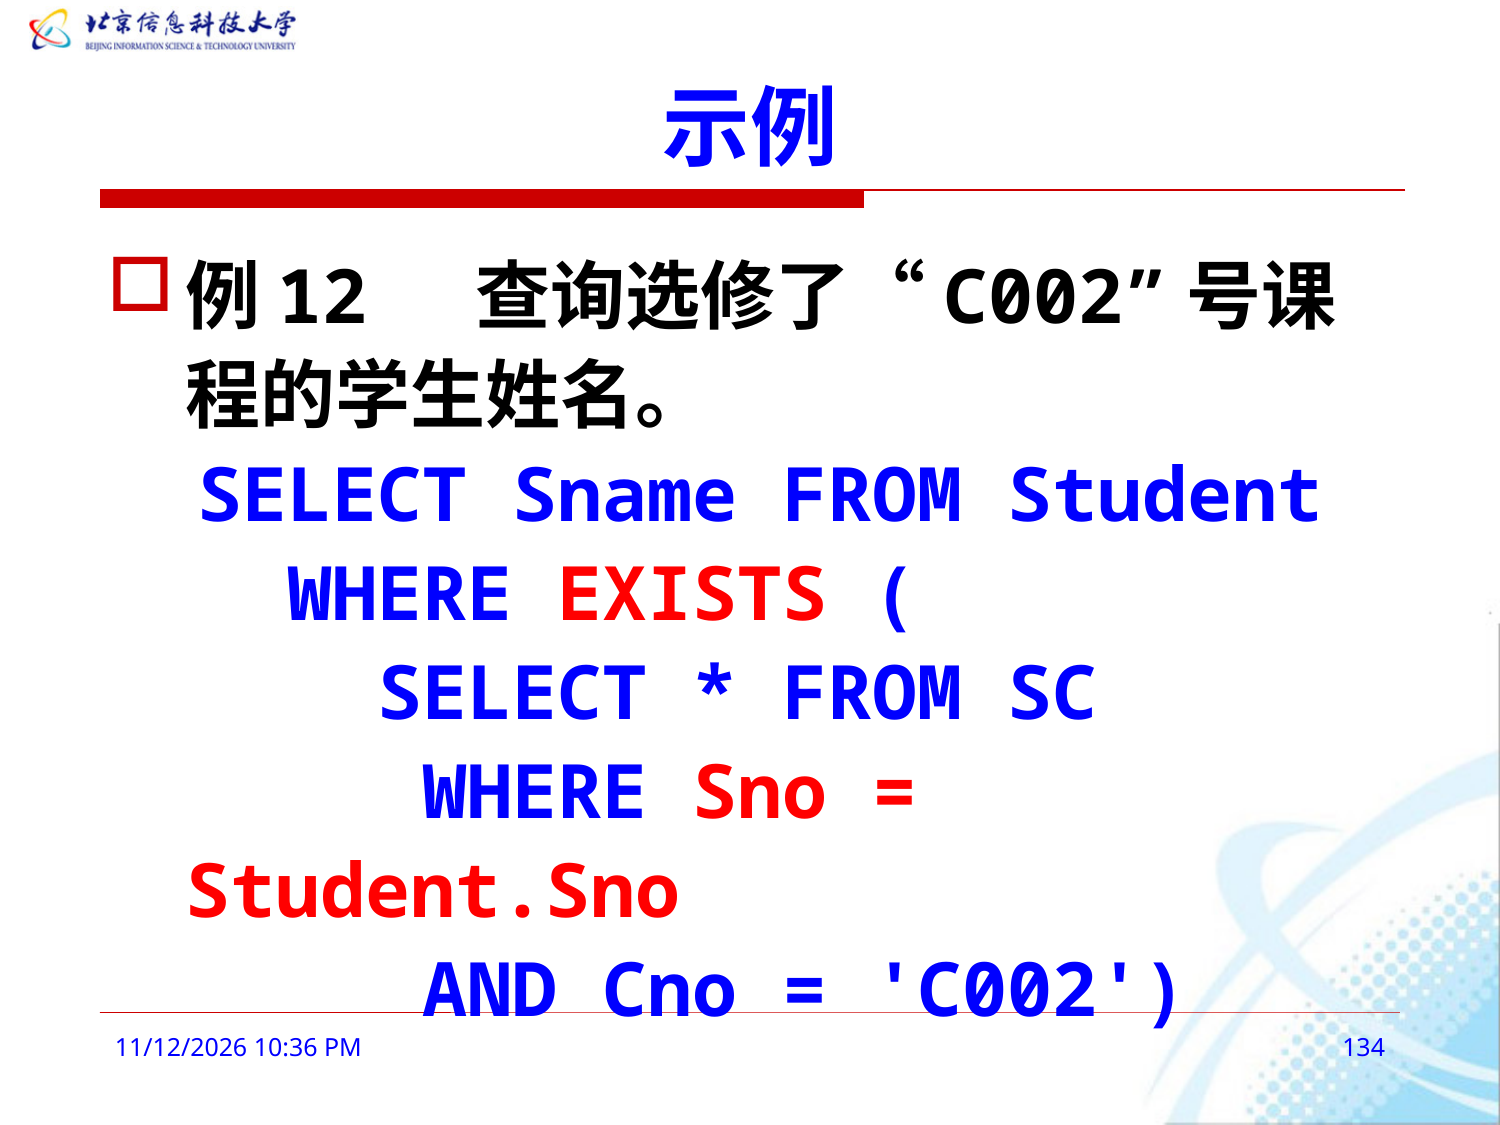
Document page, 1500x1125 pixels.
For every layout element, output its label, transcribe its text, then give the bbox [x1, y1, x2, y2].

picture [0, 0, 1500, 1125]
title 示例 [93, 49, 1407, 185]
slide_number 134 [1074, 1024, 1401, 1103]
list 例12 查询选修了“C002”号课程的学生姓名。 SELECT Sname FROM Student WHERE EXISTS ( SELECT * FROM SC WHERE Sno = Student.Sno AND Cno = 'C002') [92, 231, 1406, 1000]
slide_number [99, 1024, 432, 1103]
